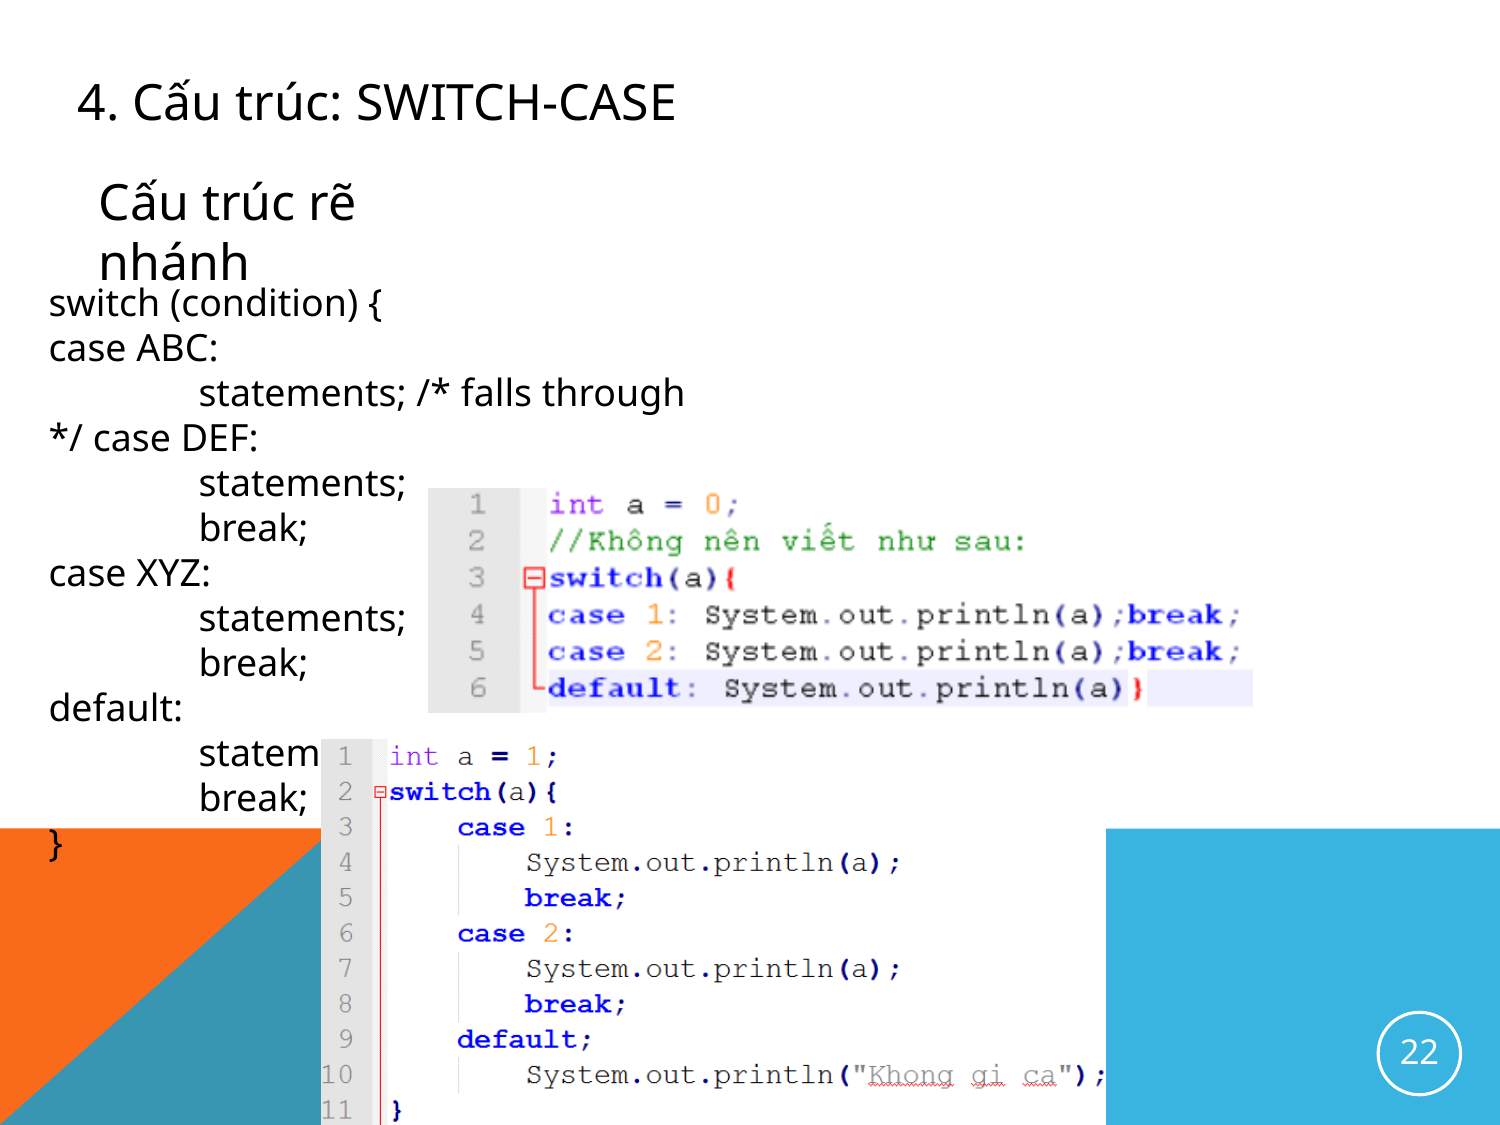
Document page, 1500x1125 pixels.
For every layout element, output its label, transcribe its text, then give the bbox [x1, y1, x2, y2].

picture [428, 488, 1254, 714]
text_box Cấu trúc rẽ nhánh [83, 163, 519, 239]
slide_number 22 [1376, 1010, 1463, 1097]
text_box 4. Cấu trúc: SWITCH-CASE [62, 62, 721, 139]
text_box switch (condition) { case ABC: statements; /* falls through */ case DEF: statements; break; case XYZ: statements; break; default: statements; break; } [33, 271, 721, 878]
picture [321, 739, 1107, 1125]
